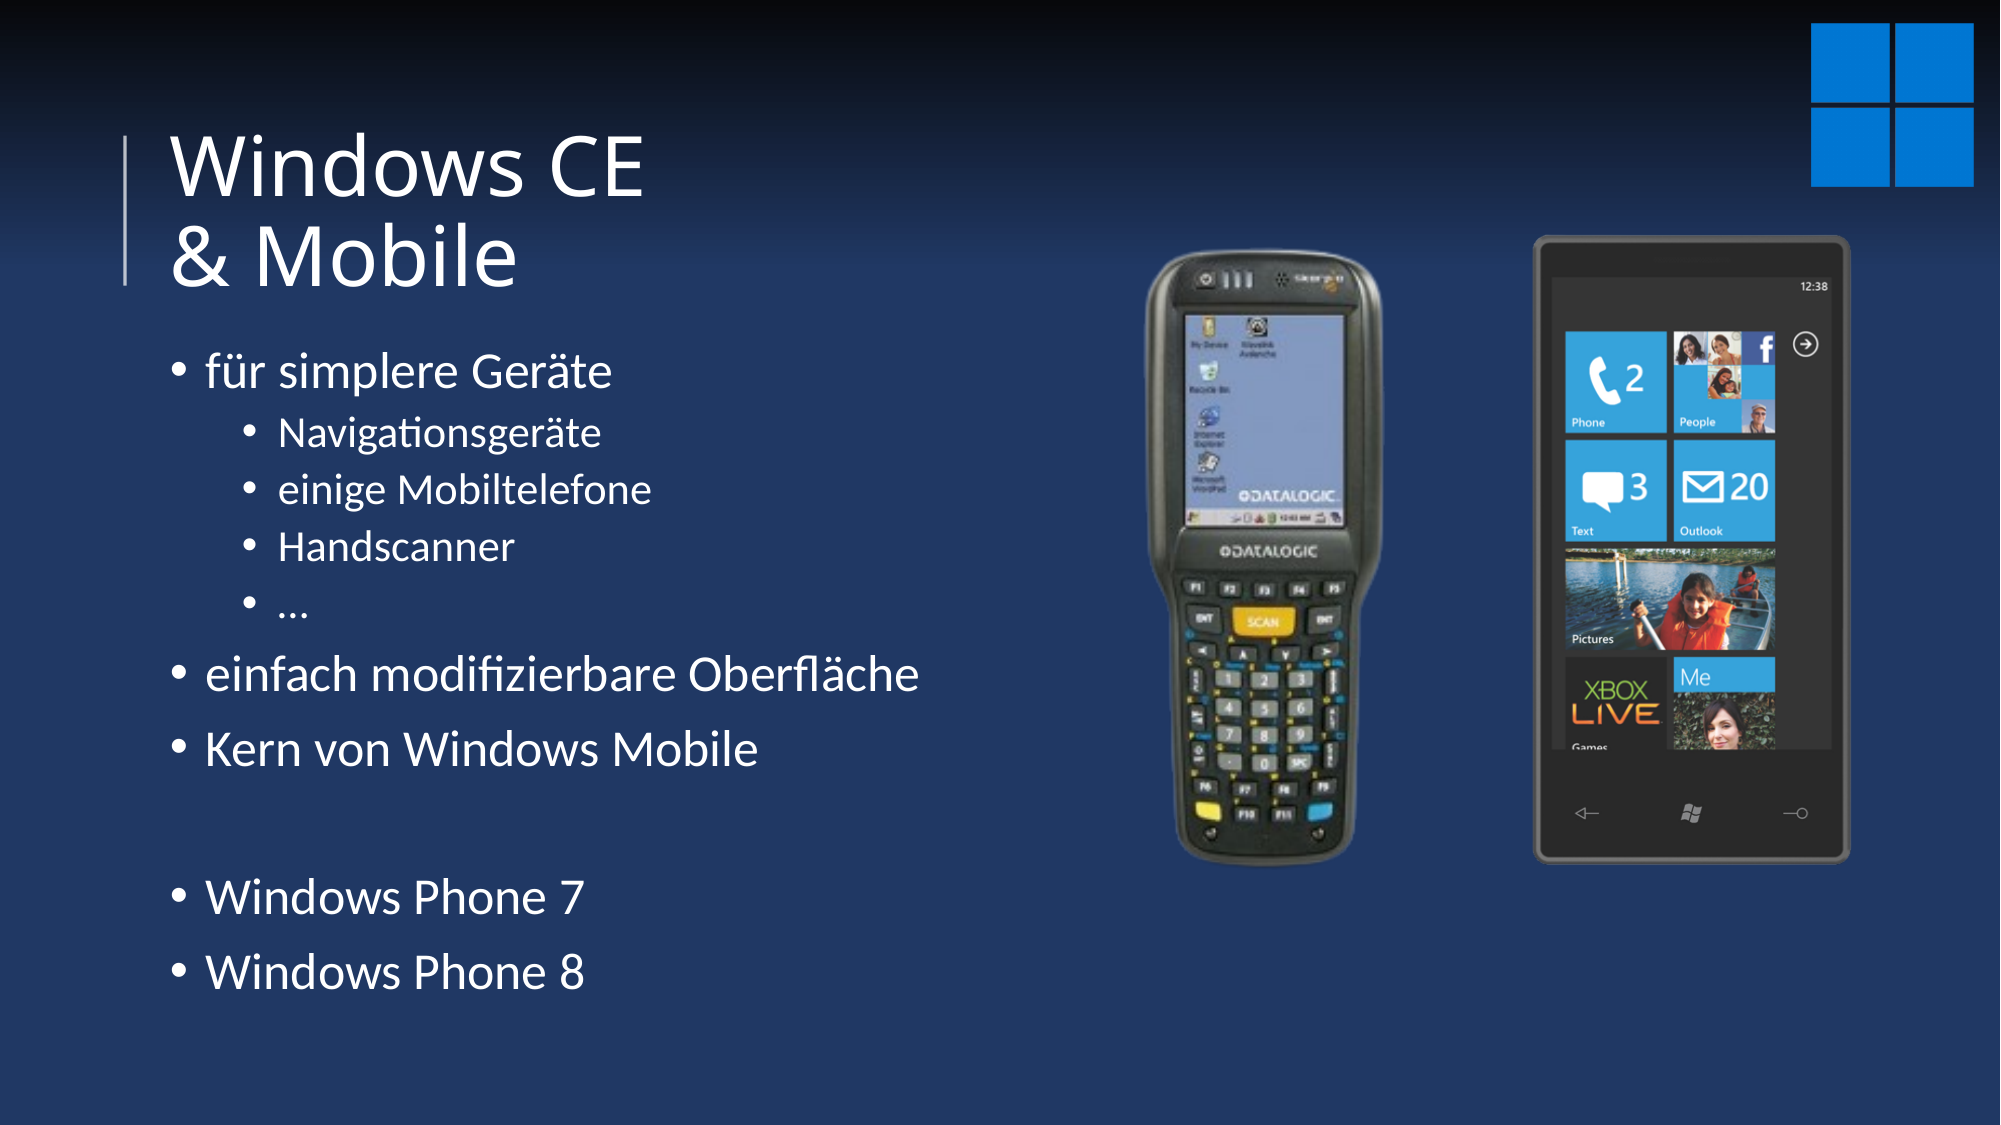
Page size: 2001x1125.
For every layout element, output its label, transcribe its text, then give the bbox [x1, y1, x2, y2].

list für simplere Geräte Navigationsgeräte einige Mobiltelefone Handscanner … einfach modifizierbare Oberfläche Kern von Windows Mobile Windows Phone 7 Windows Phone 8 [154, 336, 1863, 1014]
title Windows CE & Mobile [154, 116, 1863, 313]
picture [1811, 23, 1974, 187]
text_box [0, 0, 2000, 1125]
picture [735, 173, 1875, 952]
